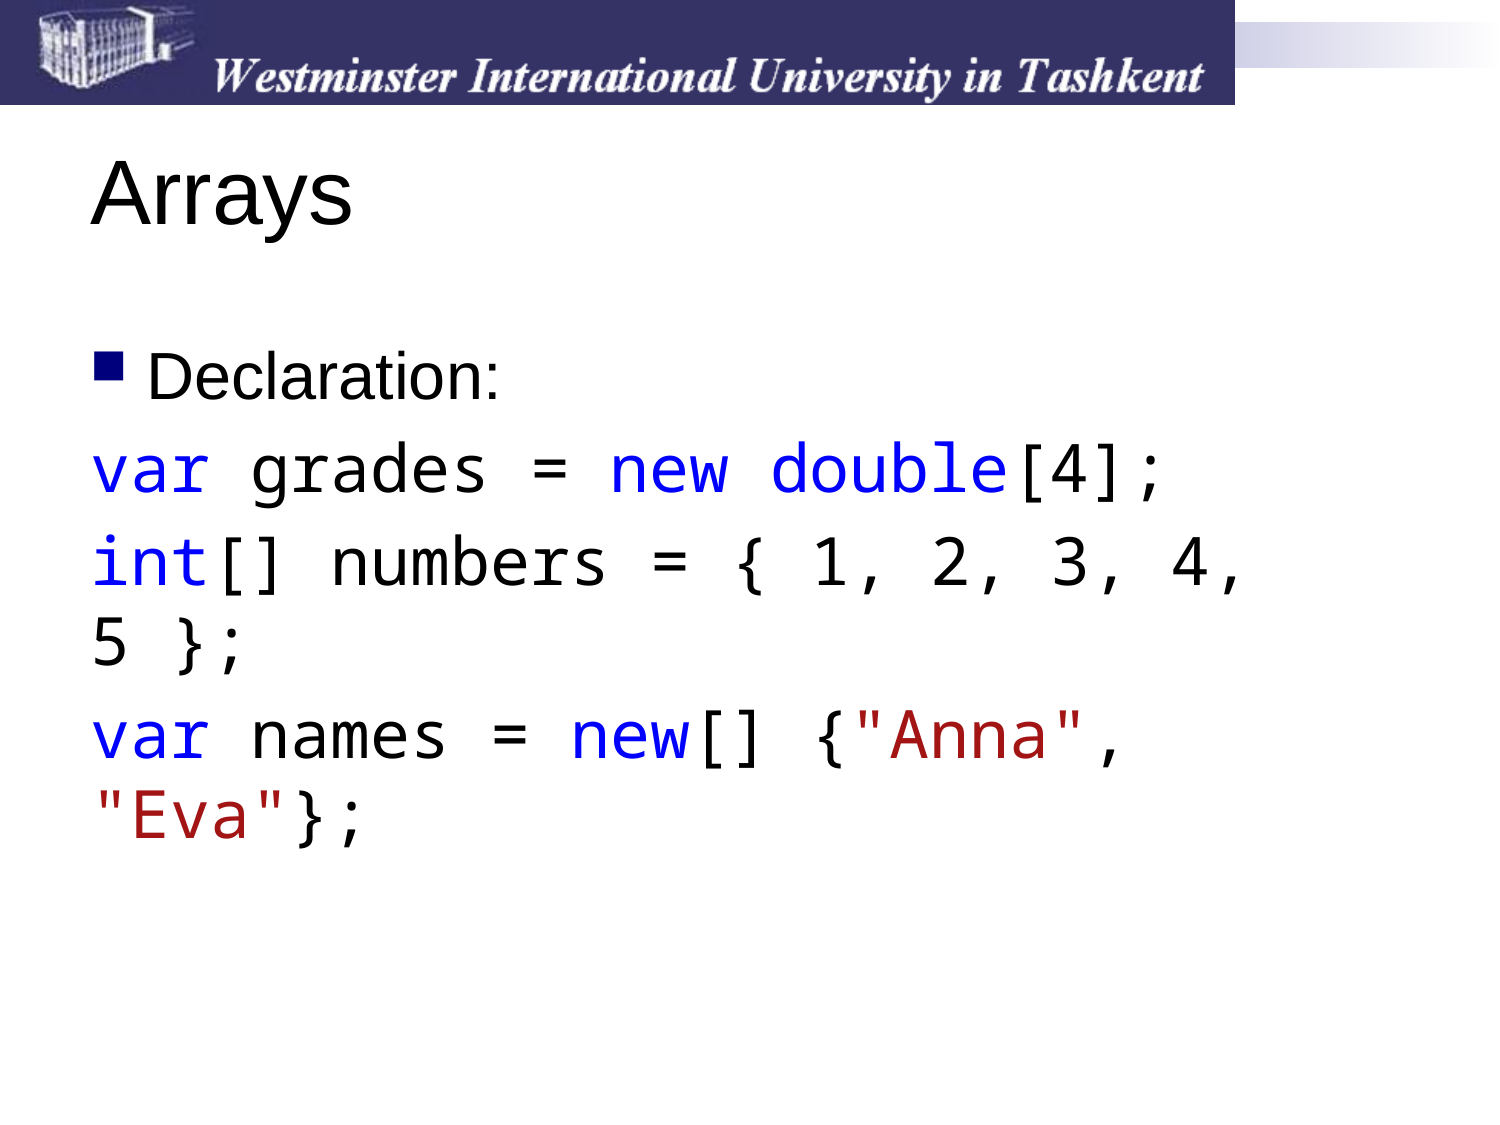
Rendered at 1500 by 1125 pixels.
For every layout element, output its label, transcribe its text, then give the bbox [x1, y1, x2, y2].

title Arrays [75, 75, 1425, 300]
list Declaration: var grades = new double[4]; int[] numbers = { 1, 2, 3, 4, 5 }; var names = new[] {"Anna", "Eva"}; [75, 324, 1425, 988]
picture [0, 0, 1235, 105]
